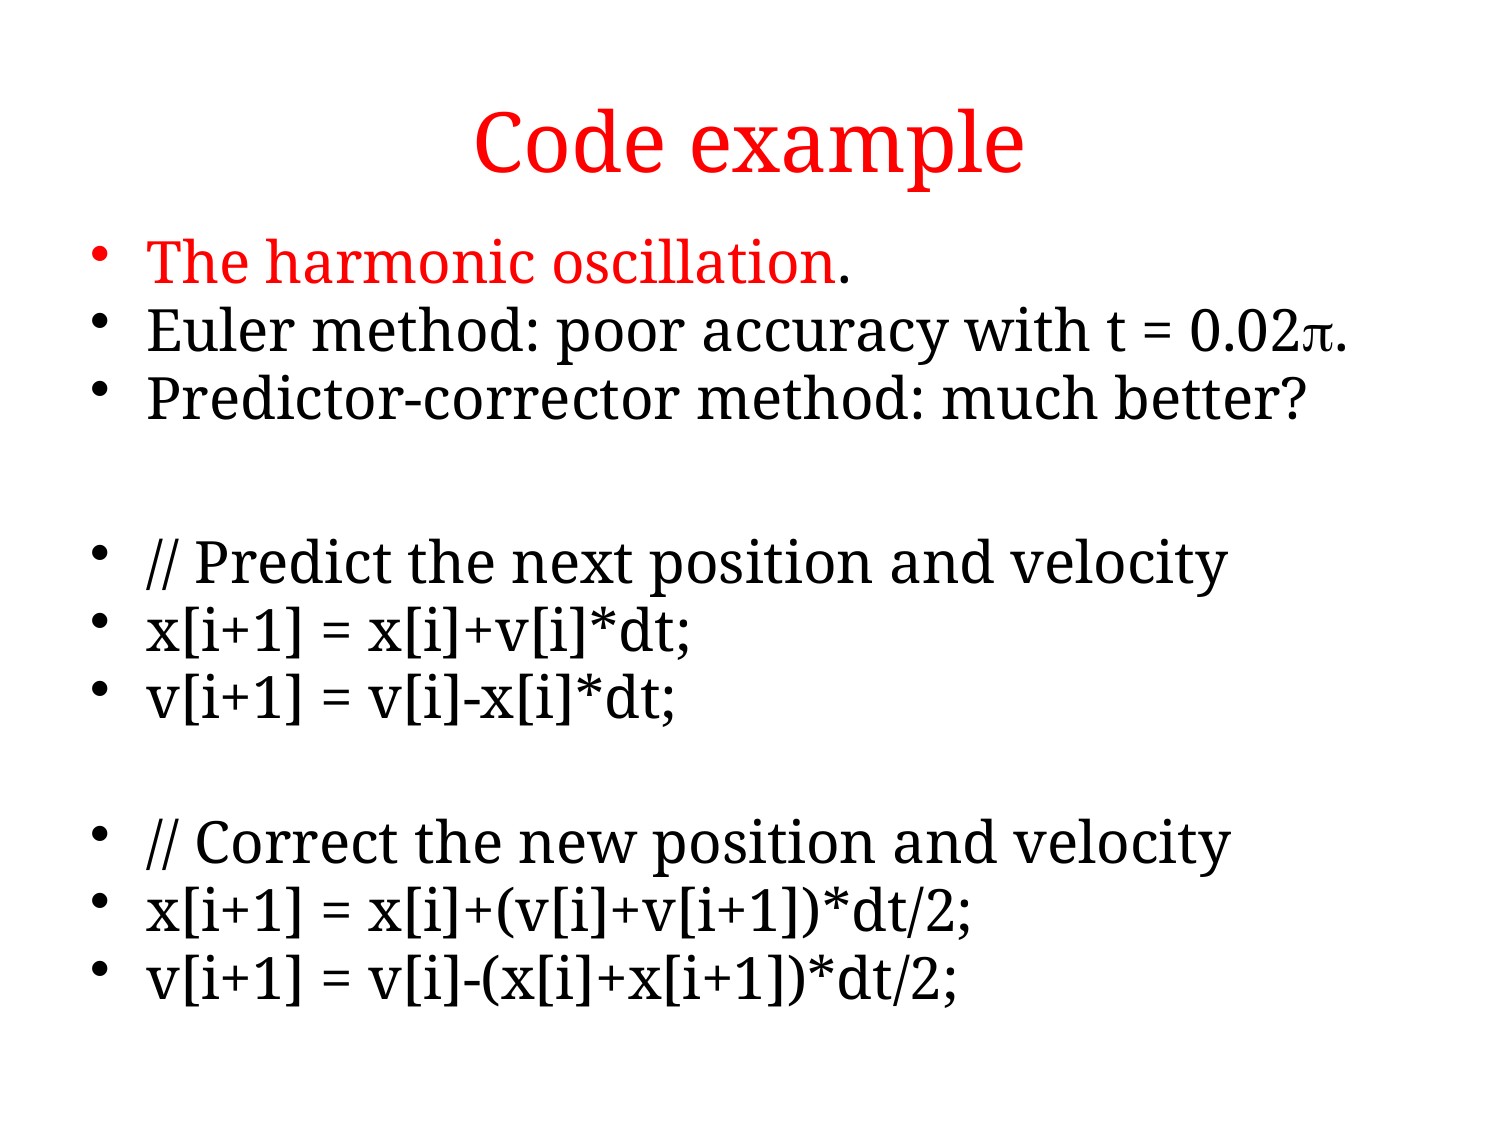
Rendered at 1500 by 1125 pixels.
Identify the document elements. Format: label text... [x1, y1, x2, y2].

list The harmonic oscillation. Euler method: poor accuracy with t = 0.02p. Predictor-corrector method: much better? // Predict the next position and velocity x[i+1] = x[i]+v[i]*dt; v[i+1] = v[i]-x[i]*dt; // Correct the new position and velocity x[i+1] = x[i]+(v[i]+v[i+1])*dt/2; v[i+1] = v[i]-(x[i]+x[i+1])*dt/2; [75, 231, 1425, 1094]
title Code example [75, 45, 1425, 231]
